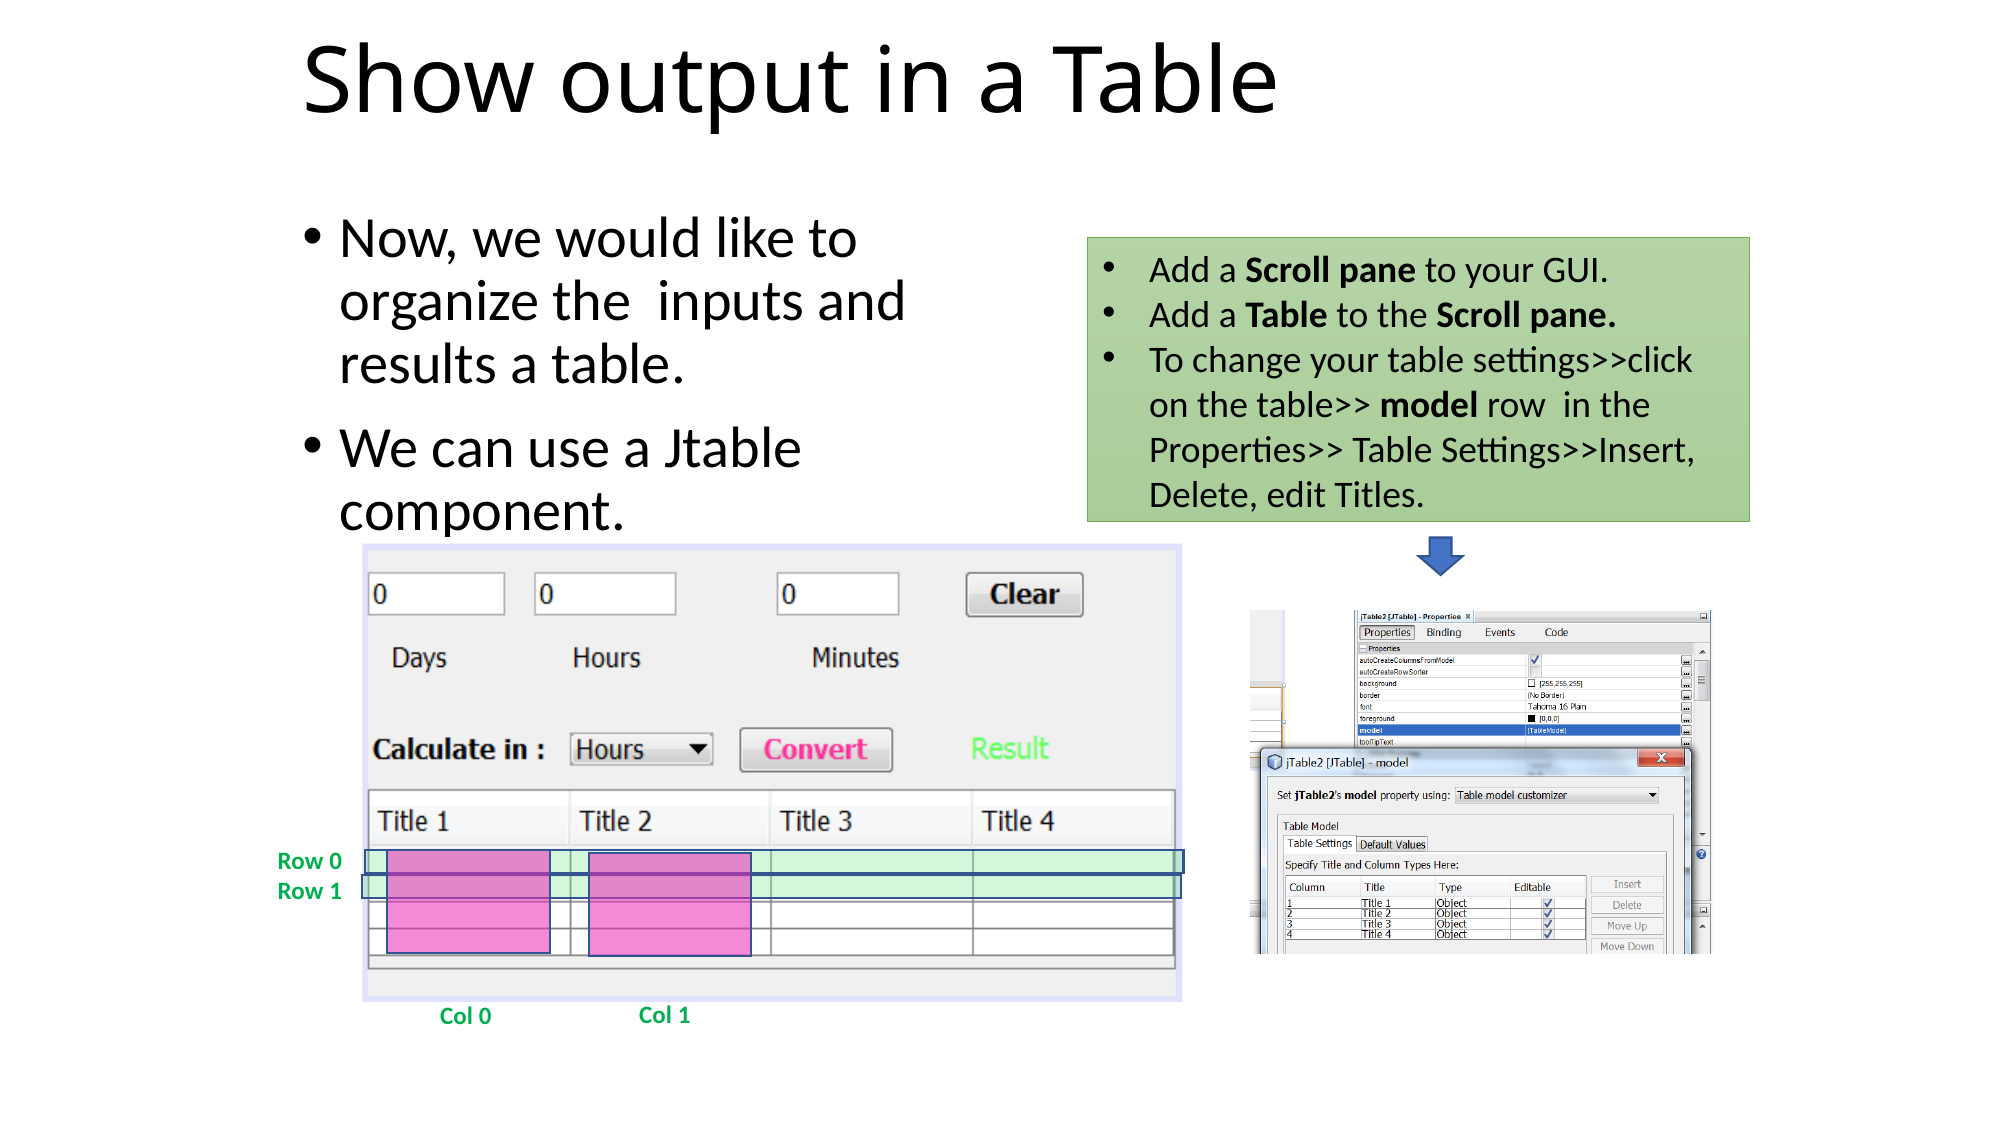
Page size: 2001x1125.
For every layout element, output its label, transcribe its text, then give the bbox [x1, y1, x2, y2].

text_box Row 1 [262, 867, 358, 912]
picture [1249, 610, 1713, 954]
text_box Row 0 [262, 837, 358, 867]
picture [362, 537, 1184, 1002]
list Now, we would like to organize the inputs and results a table. We can use a Jtable component. [287, 200, 1063, 575]
title Show output in a Table [287, 1, 1638, 164]
text_box Col 0 [425, 1002, 507, 1037]
text_box Col 1 [624, 1002, 706, 1037]
text_box [1415, 536, 1466, 577]
text_box Add a Scroll pane to your GUI. Add a Table to the Scroll pane. To change your table settings>>click on the table>> model row in the Properties>> Table Settings>>Insert, Delete, edit Titles. [1087, 237, 1750, 522]
